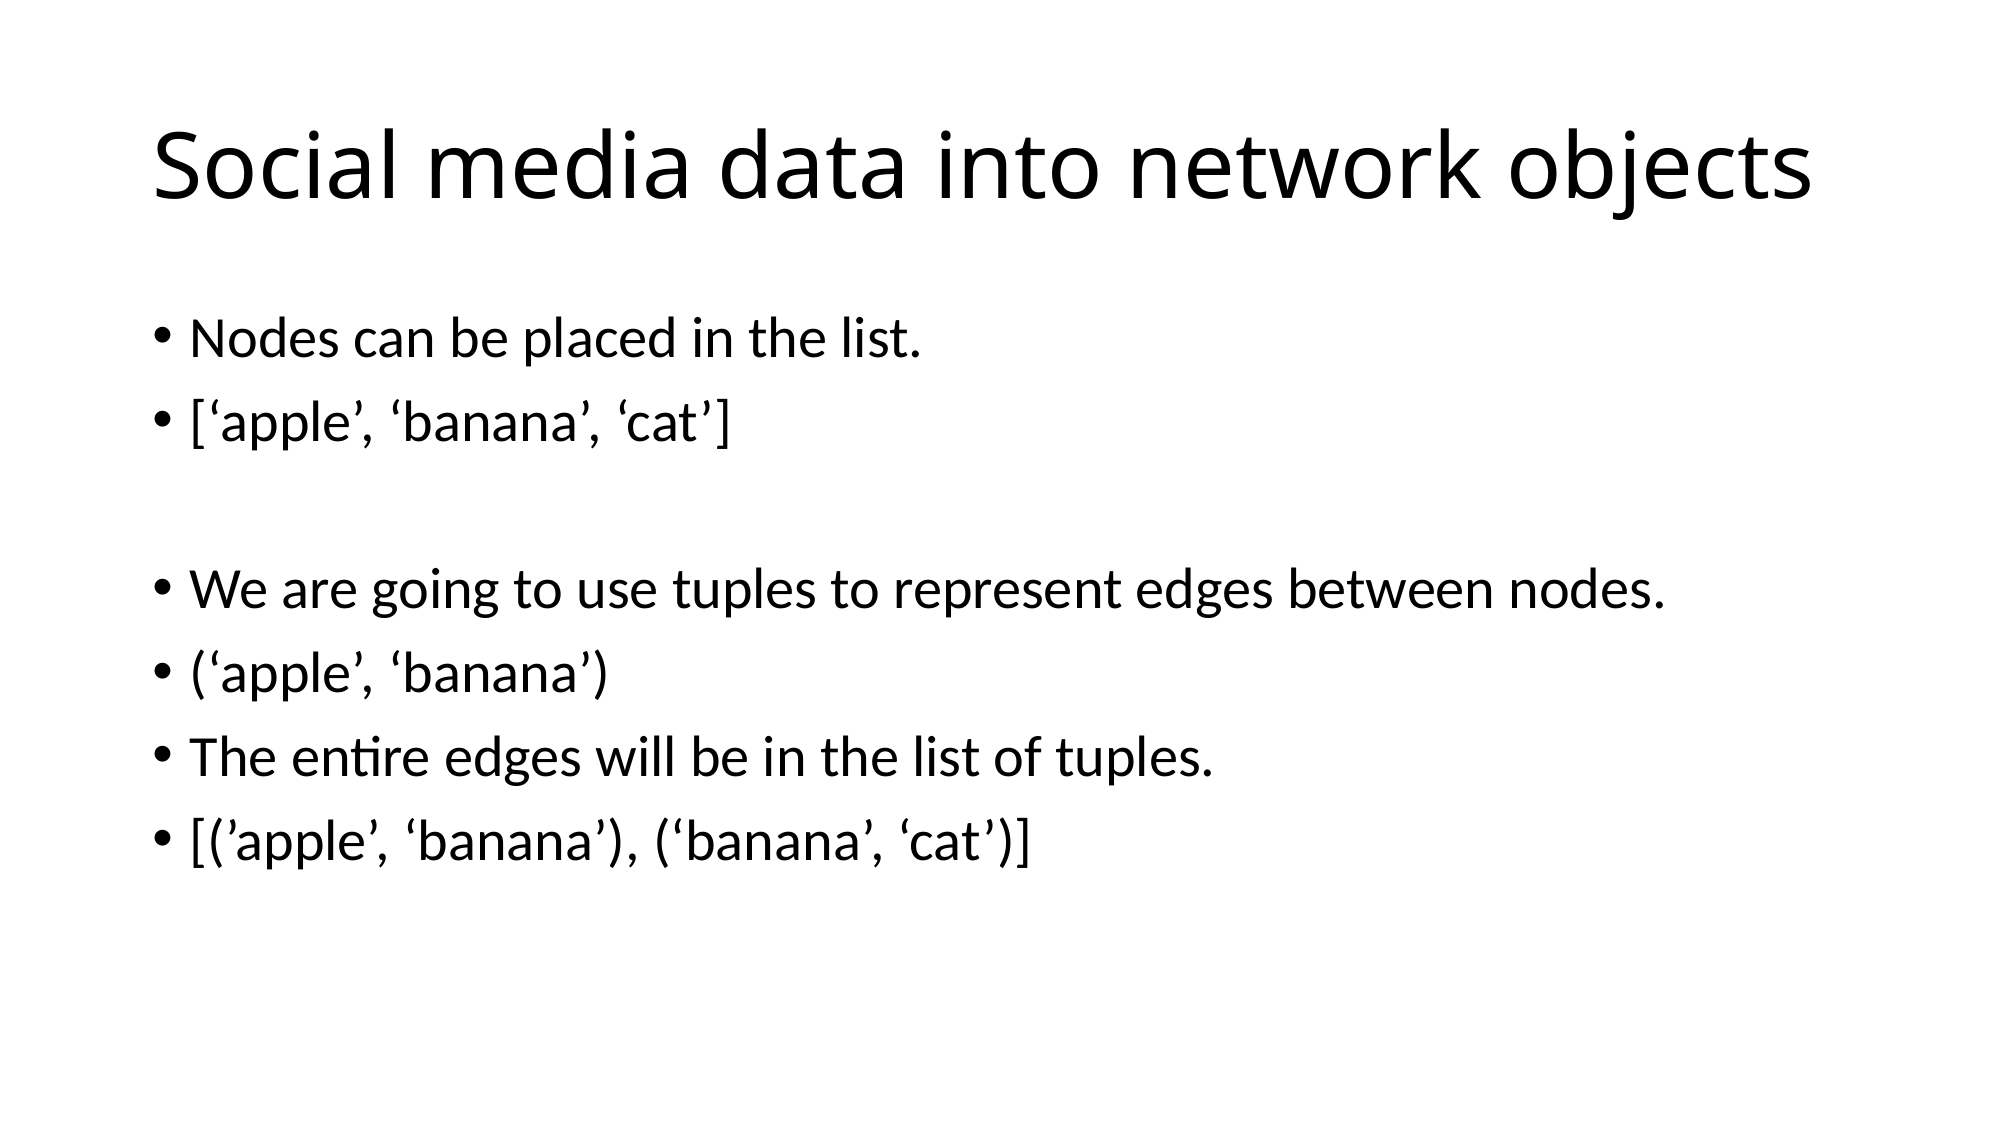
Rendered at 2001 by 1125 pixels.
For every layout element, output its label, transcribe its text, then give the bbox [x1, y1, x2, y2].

list Nodes can be placed in the list. [‘apple’, ‘banana’, ‘cat’] We are going to use tuples to represent edges between nodes. (‘apple’, ‘banana’) The entire edges will be in the list of tuples. [(’apple’, ‘banana’), (‘banana’, ‘cat’)] [137, 299, 1863, 1014]
title Social media data into network objects [137, 59, 1863, 278]
